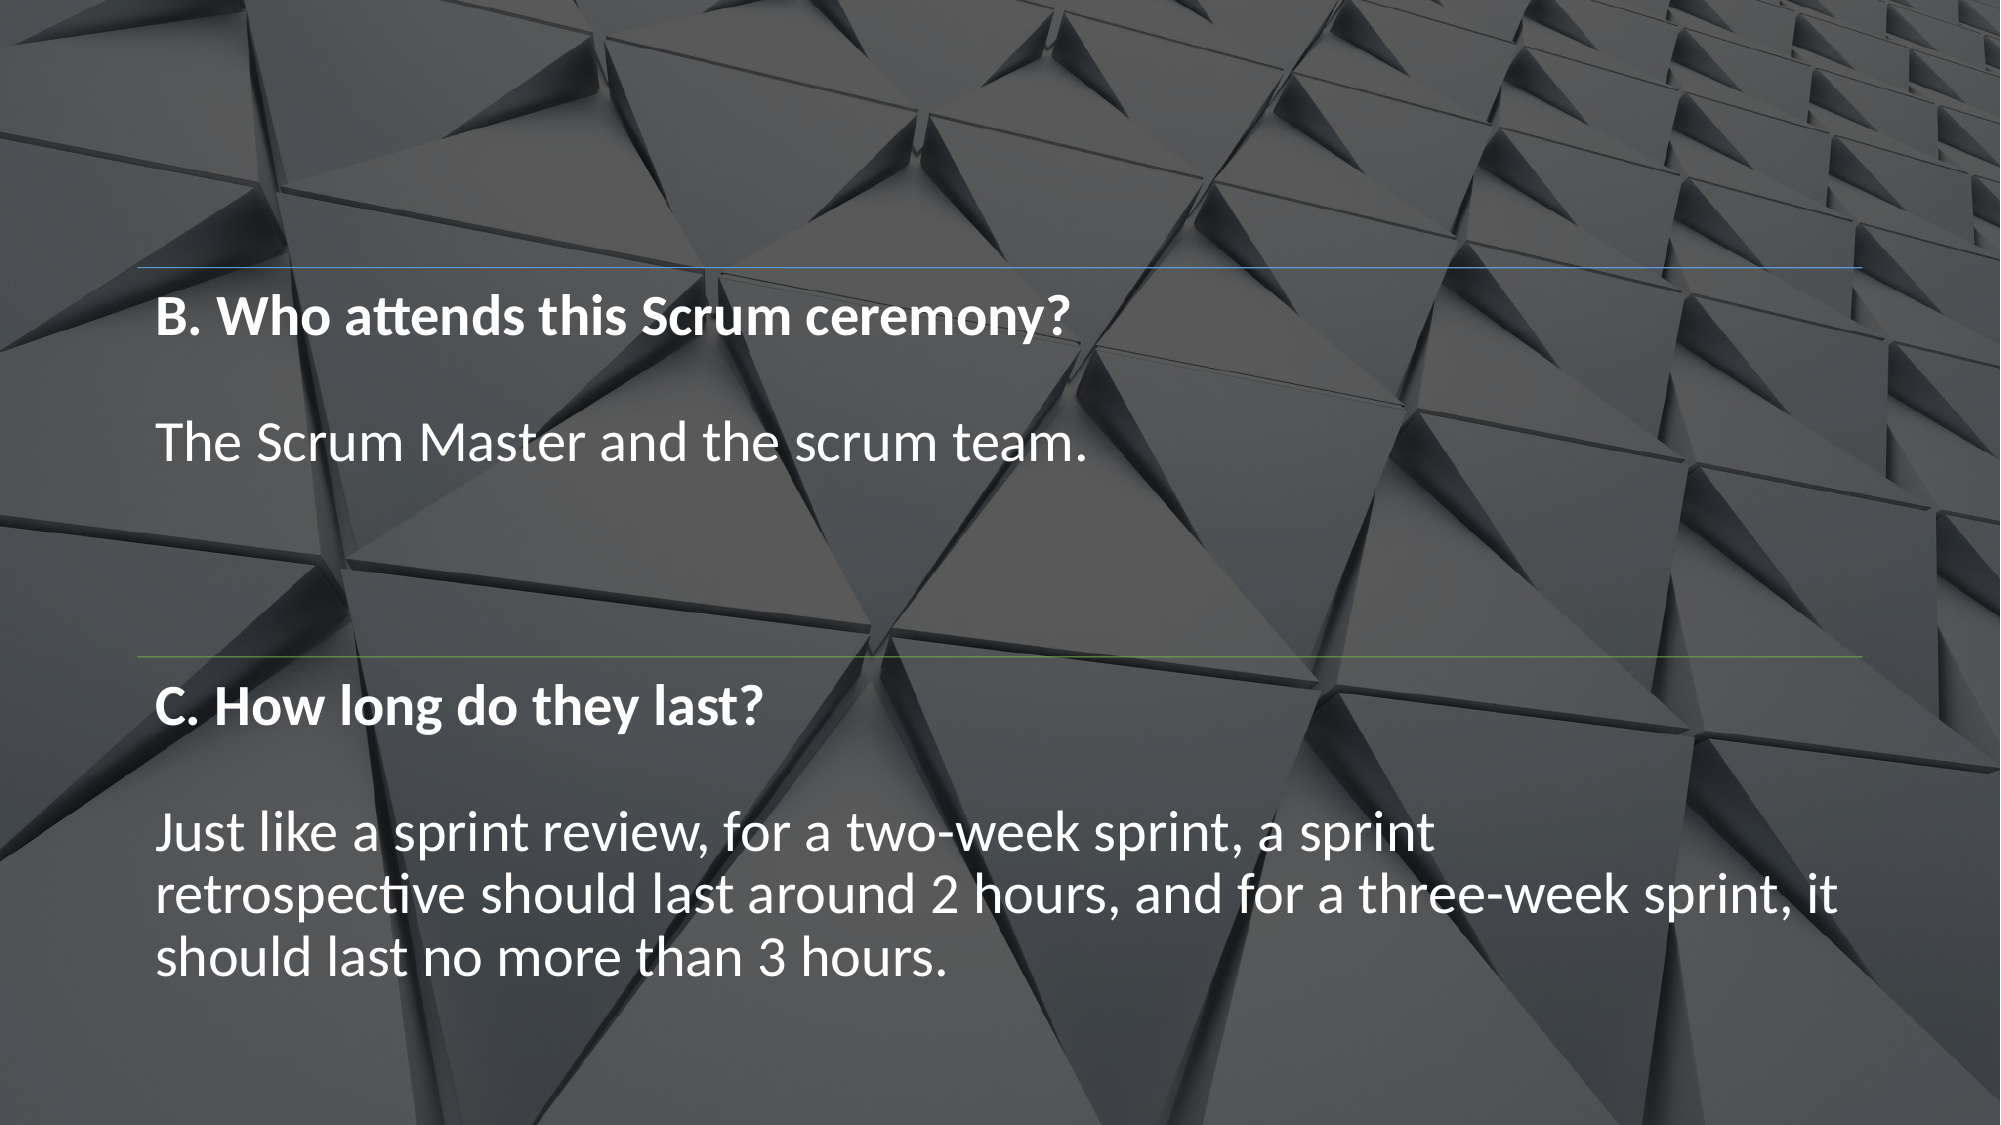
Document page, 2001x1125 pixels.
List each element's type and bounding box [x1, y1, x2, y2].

picture [0, 0, 2000, 1125]
list [137, 267, 1863, 1014]
